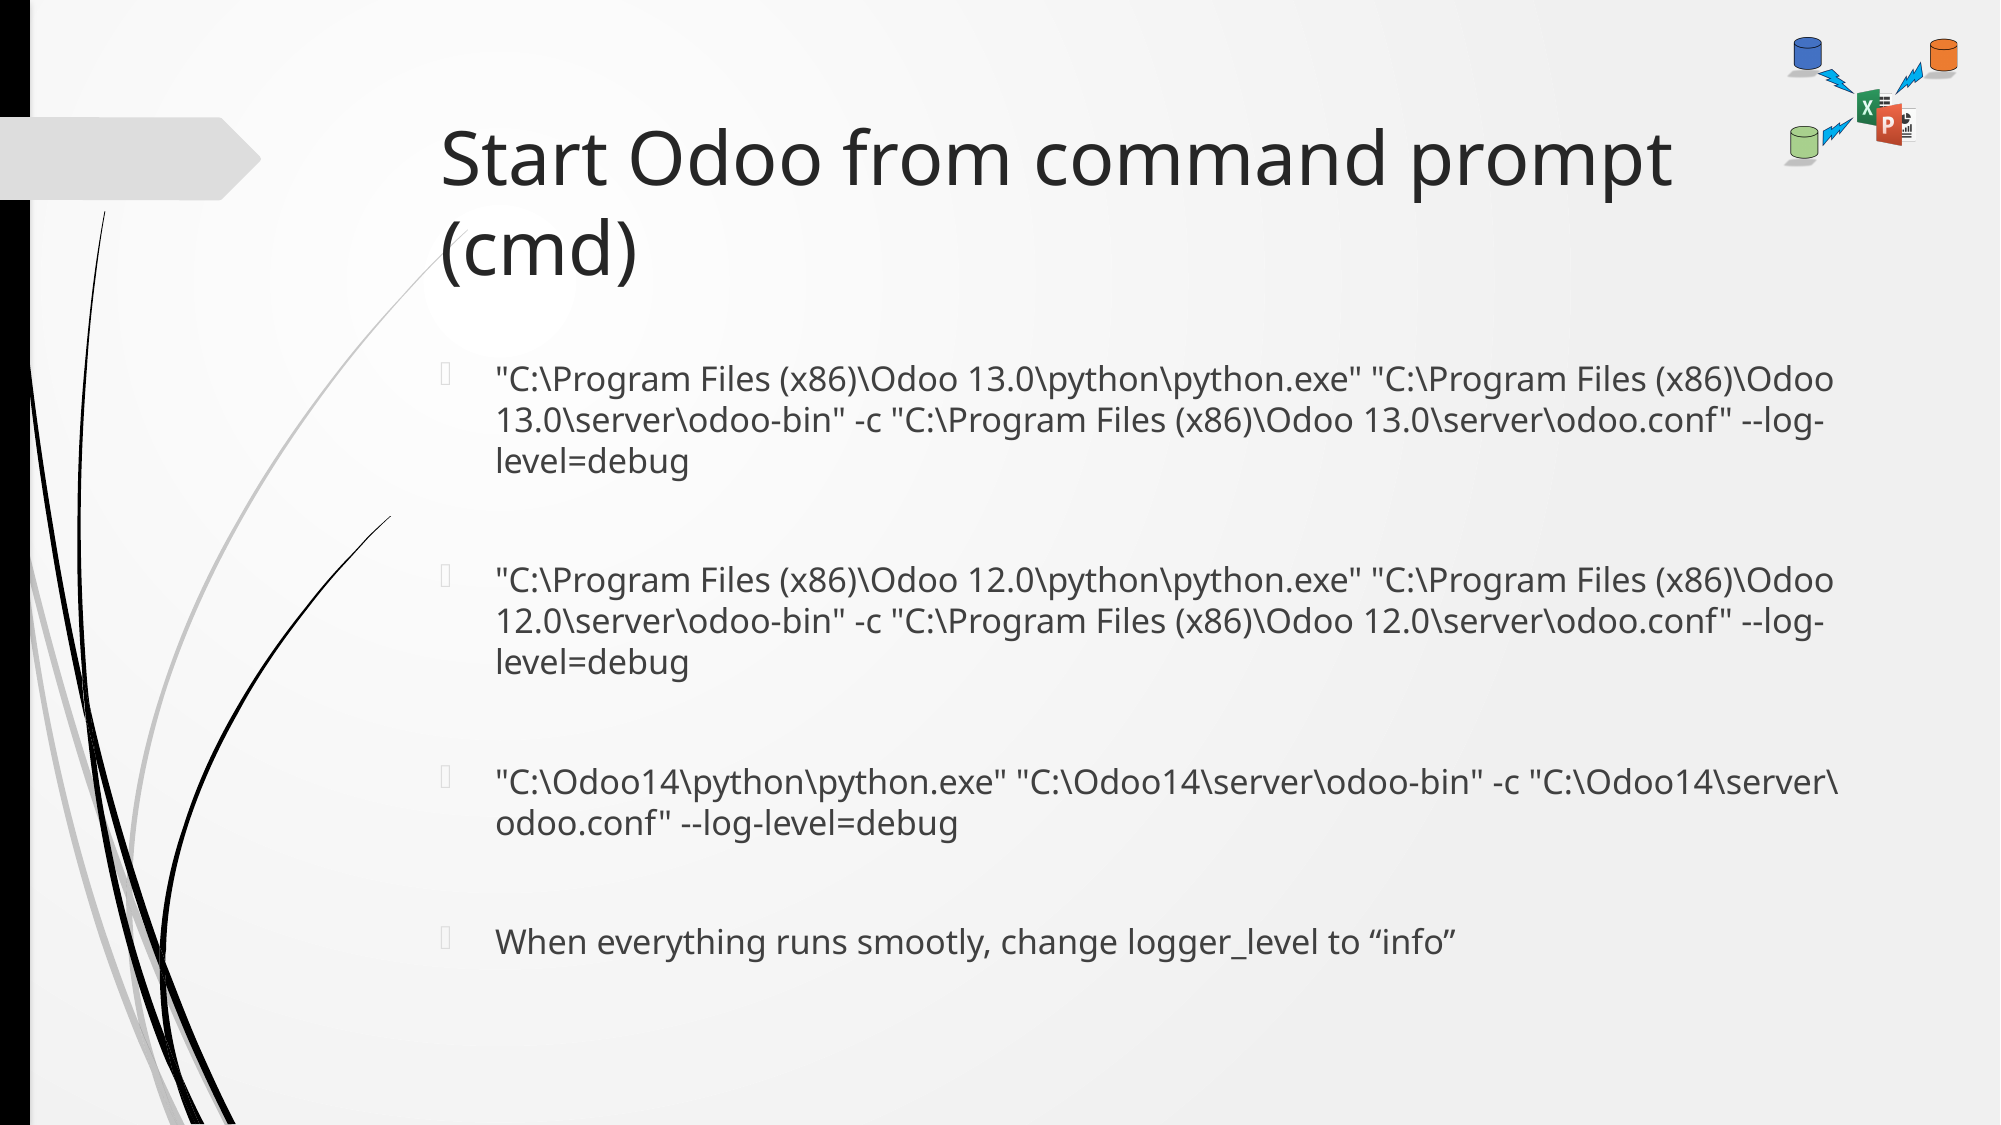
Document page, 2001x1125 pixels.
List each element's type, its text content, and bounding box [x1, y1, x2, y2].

list "C:\Program Files (x86)\Odoo 13.0\python\python.exe" "C:\Program Files (x86)\Odoo 13.0\server\odoo-bin" -c "C:\Program Files (x86)\Odoo 13.0\server\odoo.conf" --log-level=debug "C:\Program Files (x86)\Odoo 12.0\python\python.exe" "C:\Program Files (x86)\Odoo 12.0\server\odoo-bin" -c "C:\Program Files (x86)\Odoo 12.0\server\odoo.conf" --log-level=debug "C:\Odoo14\python\python.exe" "C:\Odoo14\server\odoo-bin" -c "C:\Odoo14\server\odoo.conf" --log-level=debug When everything runs smootly, change logger_level to “info” [424, 350, 1888, 970]
picture [1782, 37, 1958, 168]
title Start Odoo from command prompt (cmd) [425, 102, 1888, 313]
